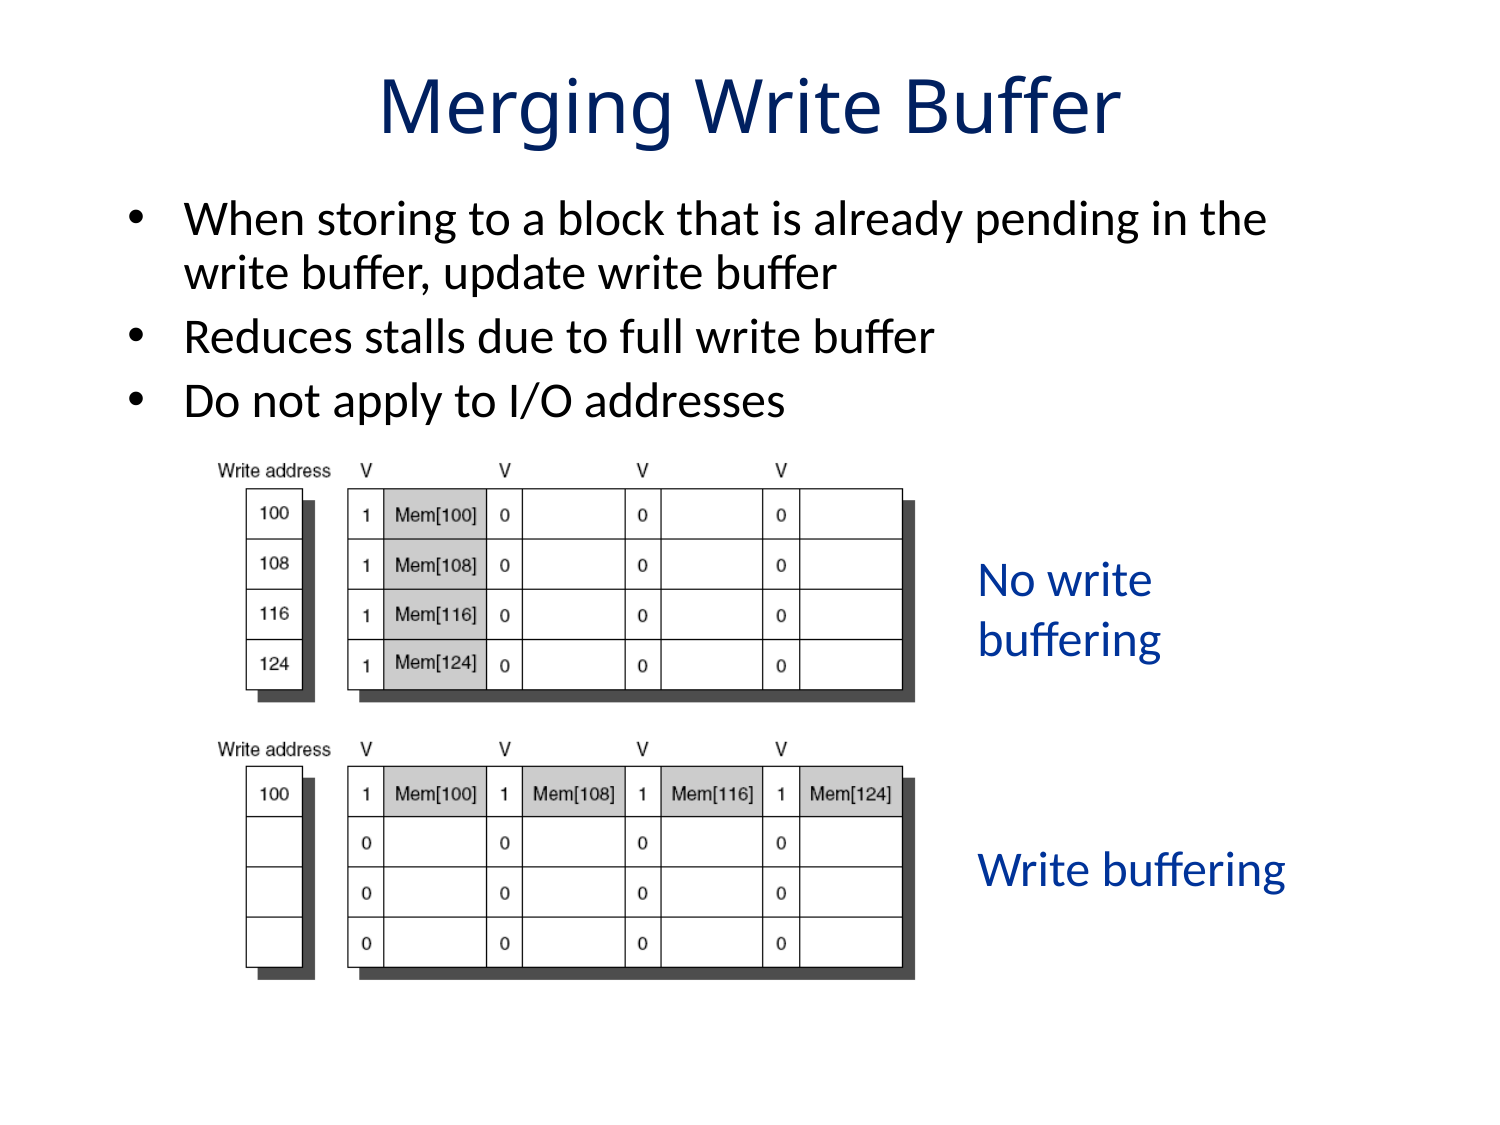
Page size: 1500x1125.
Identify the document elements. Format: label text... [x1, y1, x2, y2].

list When storing to a block that is already pending in the write buffer, update write buffer Reduces stalls due to full write buffer Do not apply to I/O addresses [112, 184, 1388, 1024]
picture [192, 444, 951, 986]
text_box Write buffering [962, 829, 1329, 904]
text_box No write buffering [962, 538, 1329, 674]
title Merging Write Buffer [75, 45, 1425, 163]
